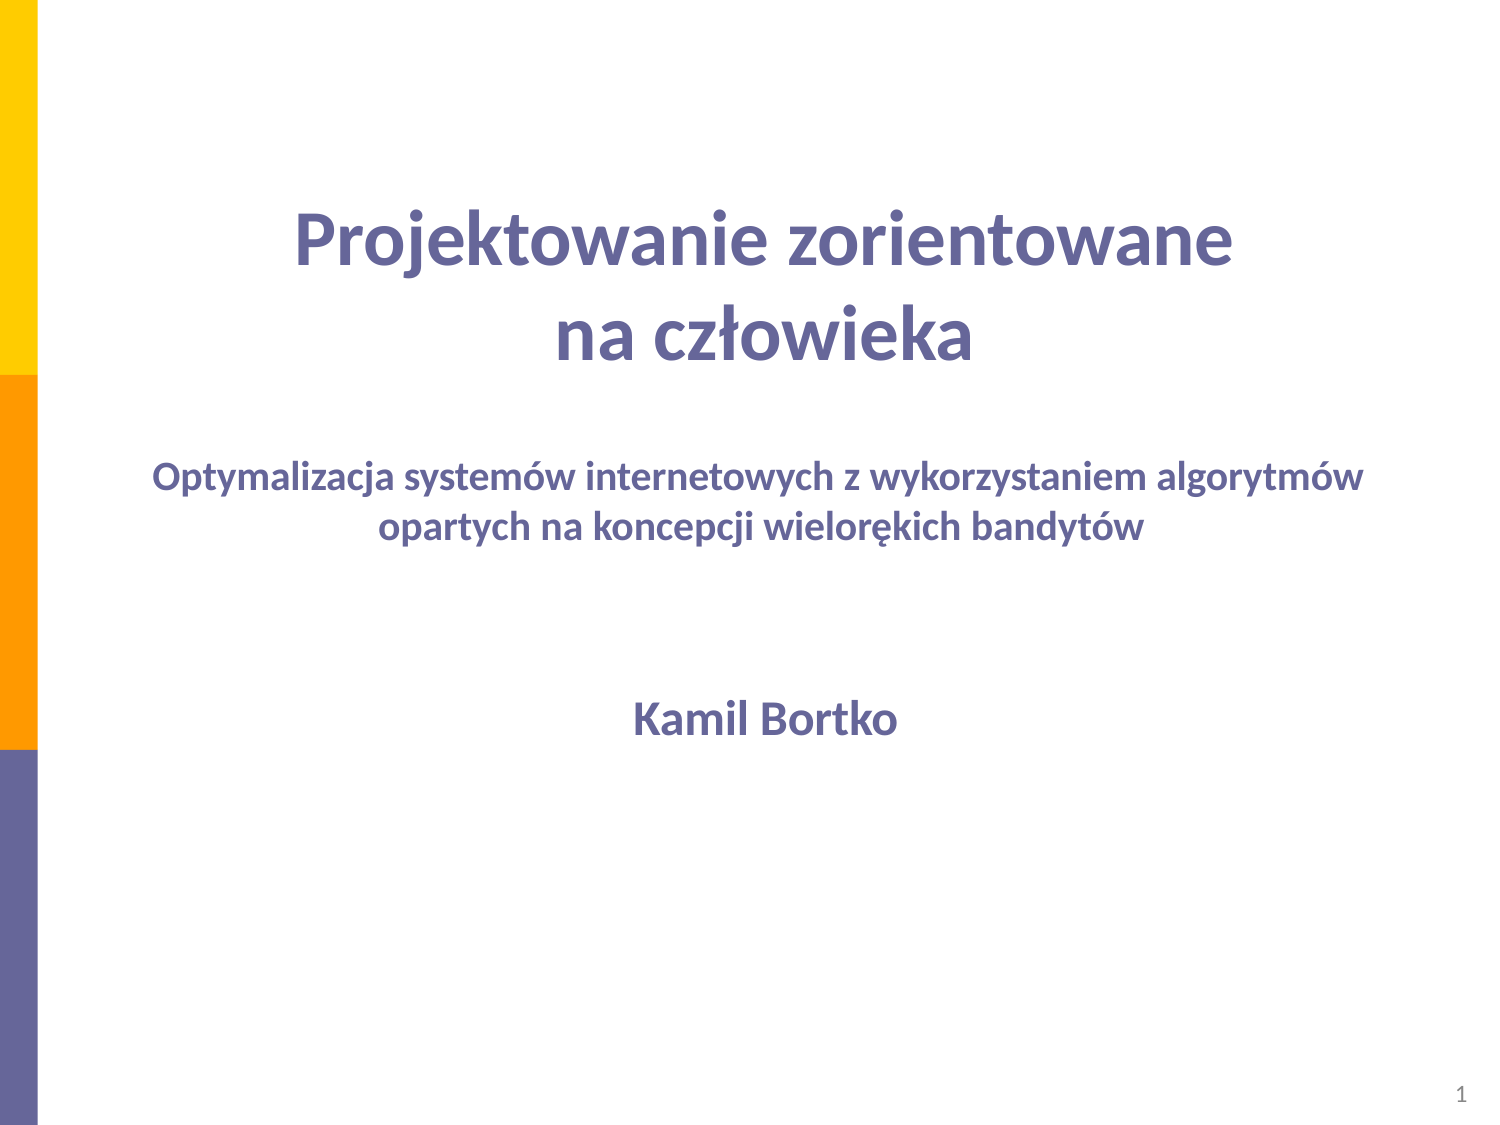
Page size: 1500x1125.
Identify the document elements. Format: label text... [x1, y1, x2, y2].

text_box Kamil Bortko [561, 682, 968, 745]
text_box [0, 749, 38, 1125]
text_box [0, 374, 38, 749]
text_box [0, 0, 38, 374]
text_box Optymalizacja systemów internetowych z wykorzystaniem algorytmów opartych na koncepcji wielorękich bandytów [150, 446, 1380, 549]
slide_number 1 [1448, 1077, 1487, 1125]
title Projektowanie zorientowane na człowieka [289, 184, 1241, 377]
